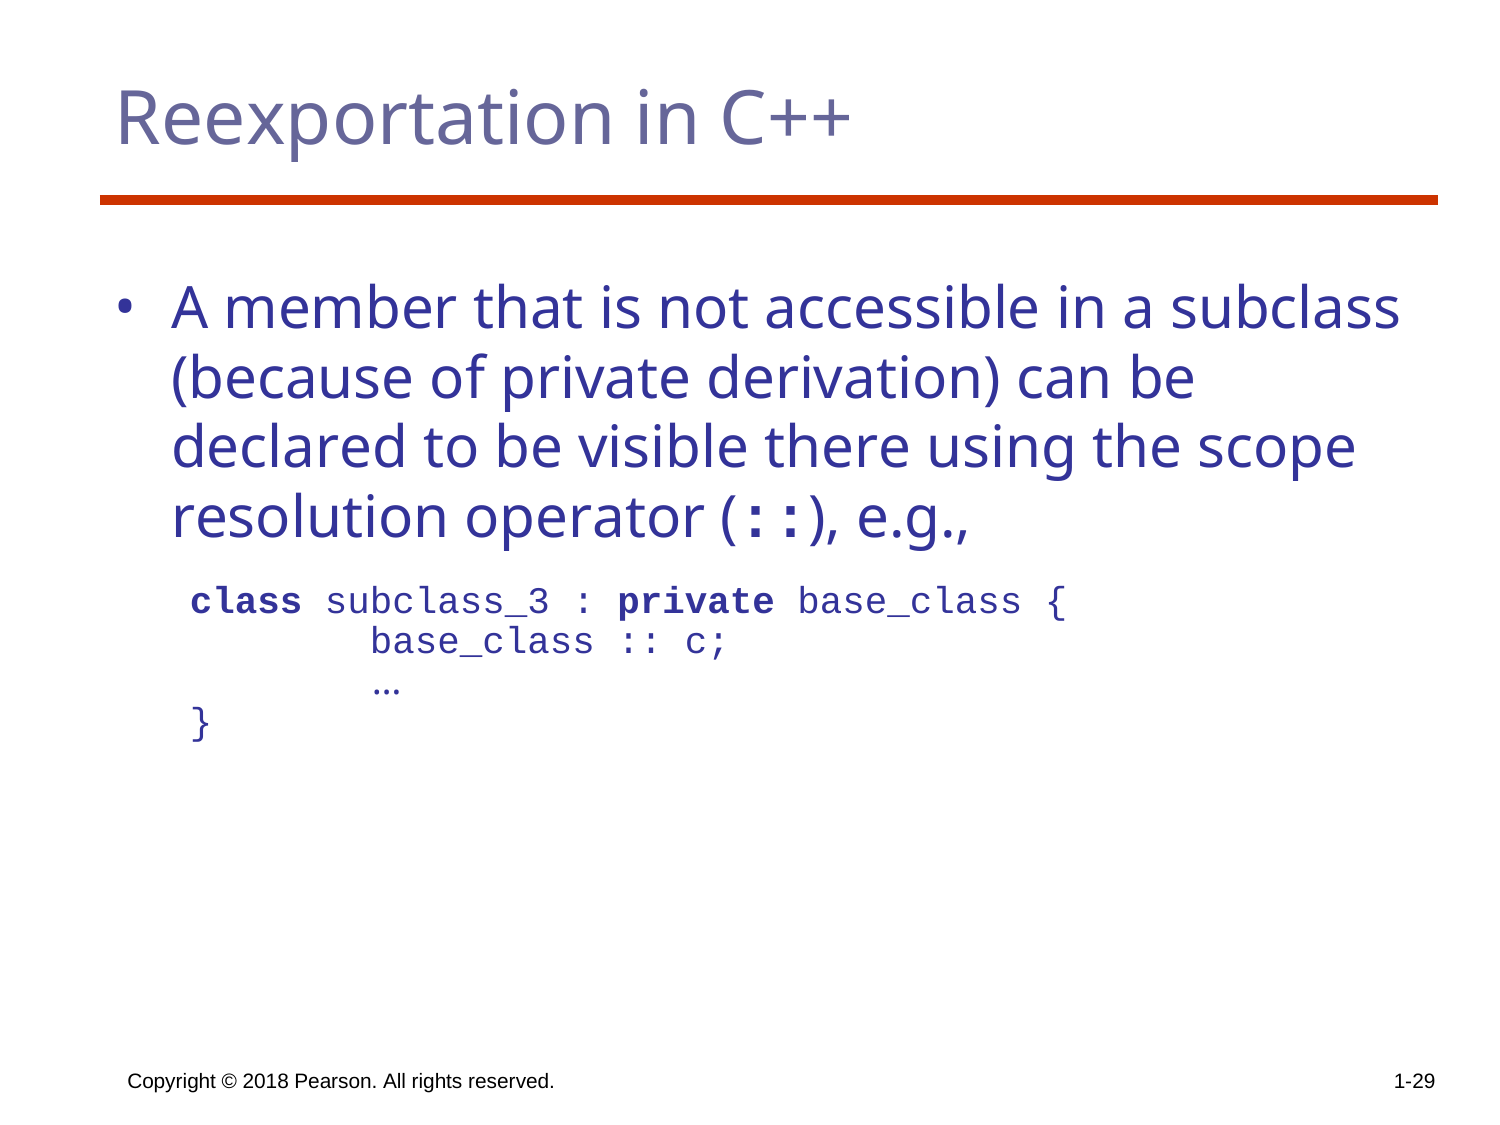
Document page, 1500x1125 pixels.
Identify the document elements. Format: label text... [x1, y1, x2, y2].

list A member that is not accessible in a subclass (because of private derivation) can be declared to be visible there using the scope resolution operator (::), e.g., class subclass_3 : private base_class { base_class :: c; … } [99, 262, 1438, 1013]
text_box 1-<number> [1137, 1024, 1450, 1100]
text_box Copyright © 2018 Pearson. All rights reserved. [112, 1024, 800, 1100]
title Reexportation in C++ [99, 62, 1438, 250]
